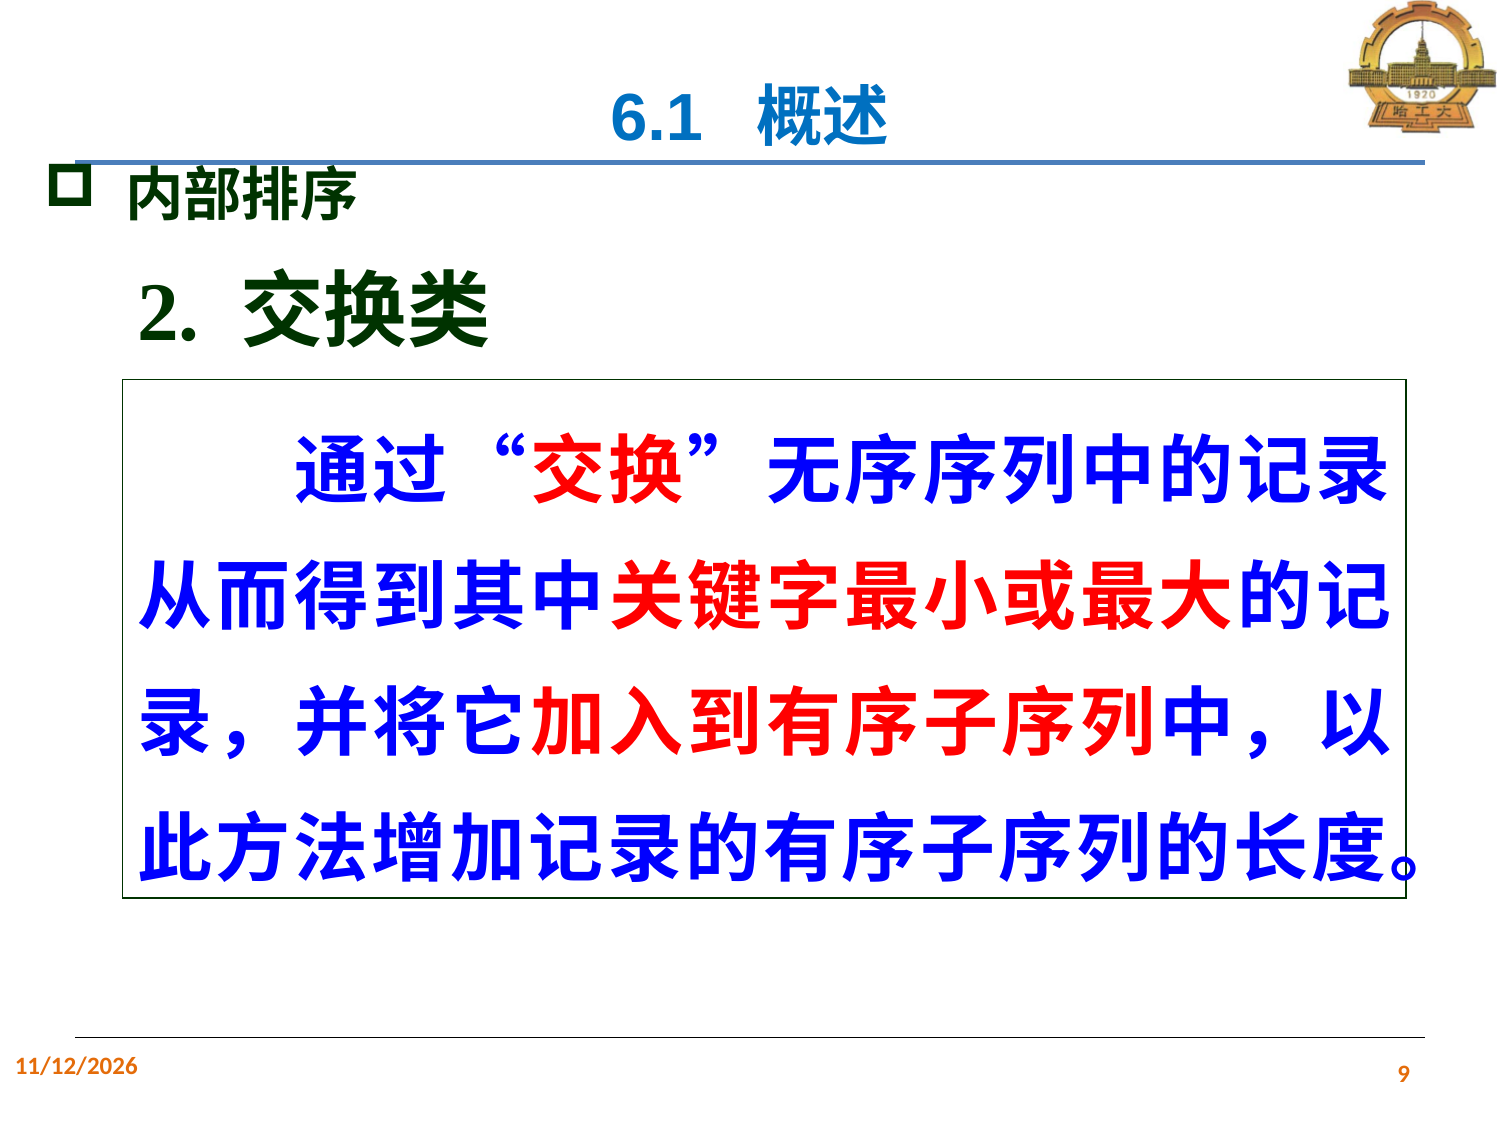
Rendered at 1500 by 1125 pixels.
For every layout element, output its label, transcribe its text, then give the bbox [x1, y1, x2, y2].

text_box 内部排序 [29, 149, 1105, 235]
text_box 通过“交换”无序序列中的记录从而得到其中关键字最小或最大的记录，并将它加入到有序子序列中，以此方法增加记录的有序子序列的长度。 [122, 379, 1407, 899]
slide_number 9 [1074, 1043, 1425, 1103]
picture [1340, 0, 1500, 138]
title 6.1 概述 [75, 0, 1425, 188]
text_box 2. 交换类 [122, 249, 505, 365]
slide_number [0, 1042, 350, 1103]
